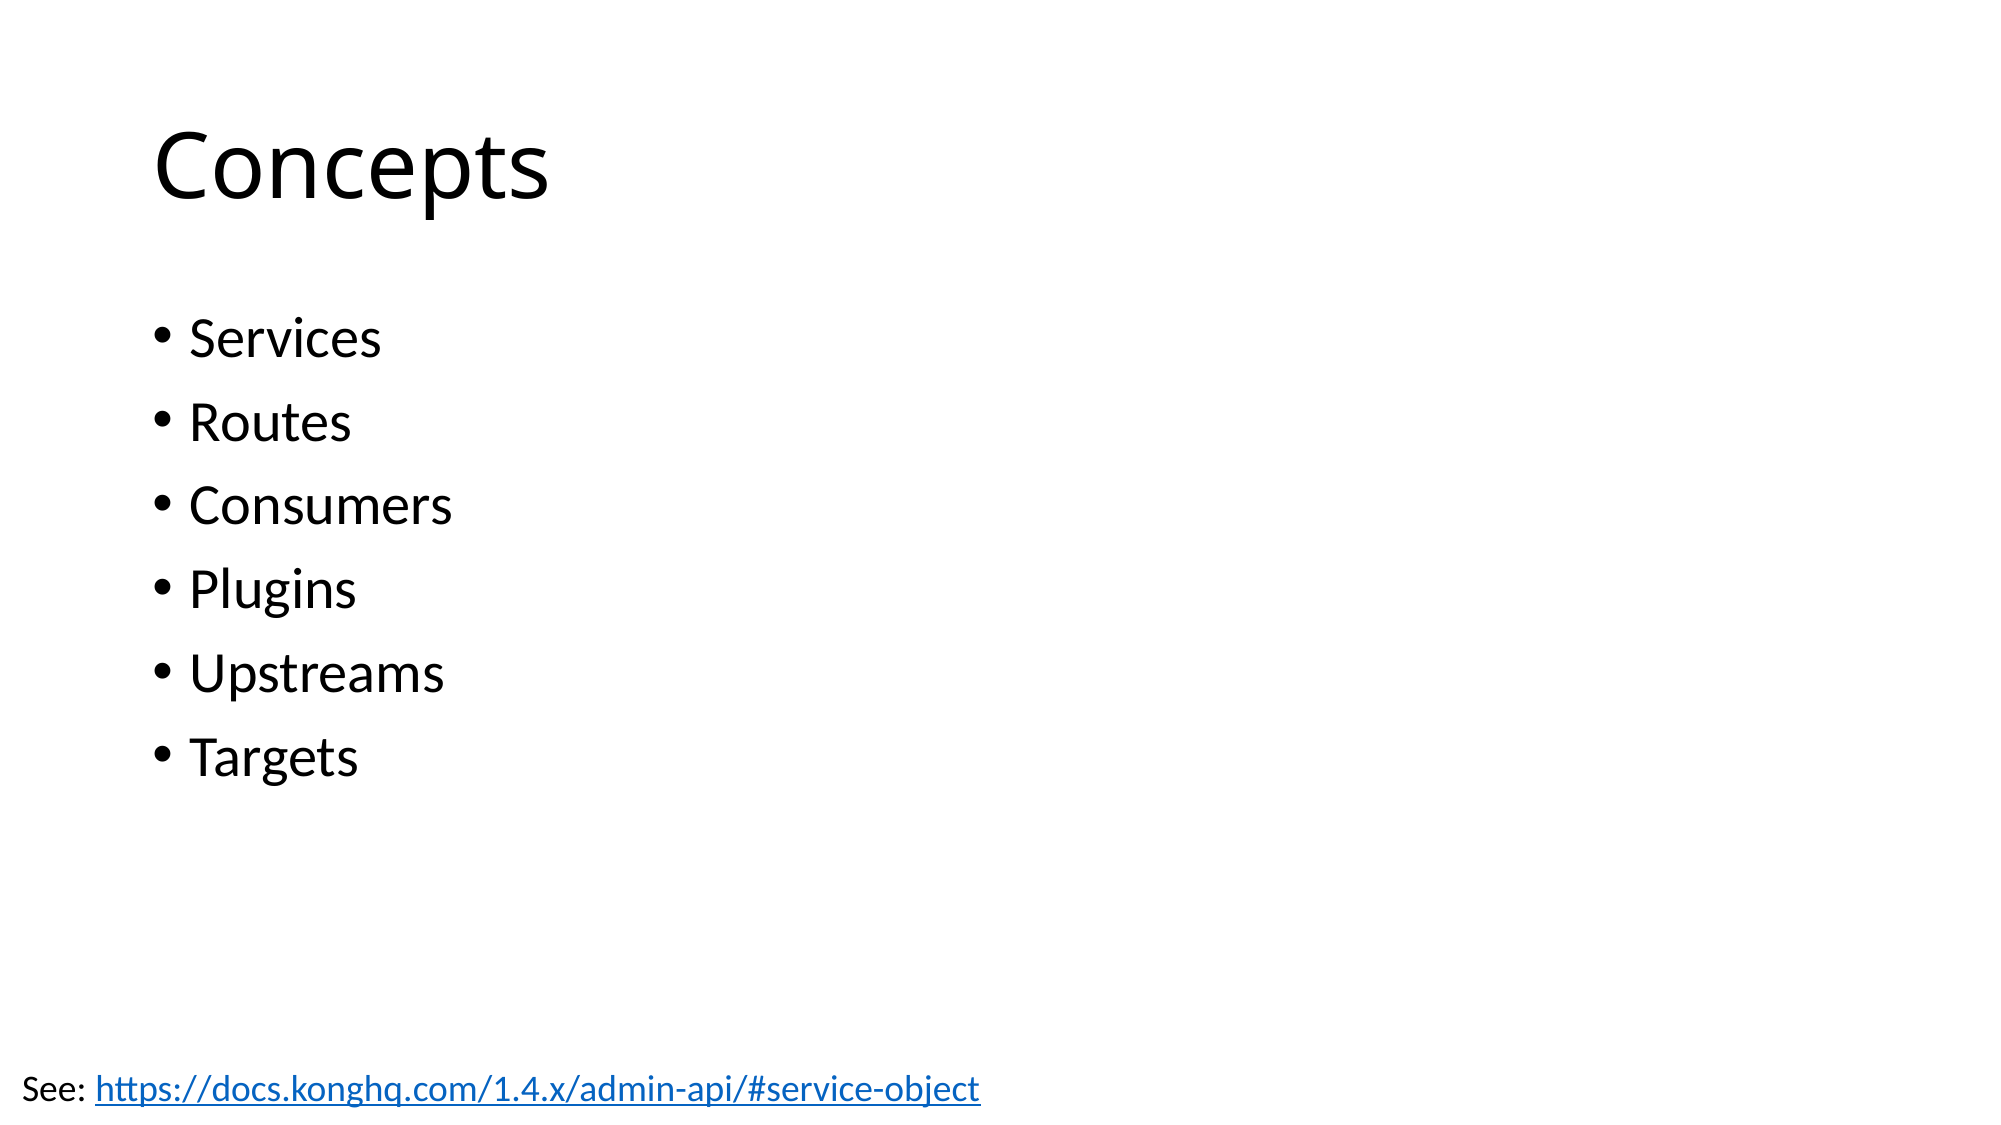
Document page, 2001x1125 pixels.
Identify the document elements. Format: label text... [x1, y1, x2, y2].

text_box See: https://docs.konghq.com/1.4.x/admin-api/#service-object [7, 1056, 1331, 1117]
list Services Routes Consumers Plugins Upstreams Targets [137, 299, 1863, 1014]
title Concepts [137, 59, 1863, 278]
